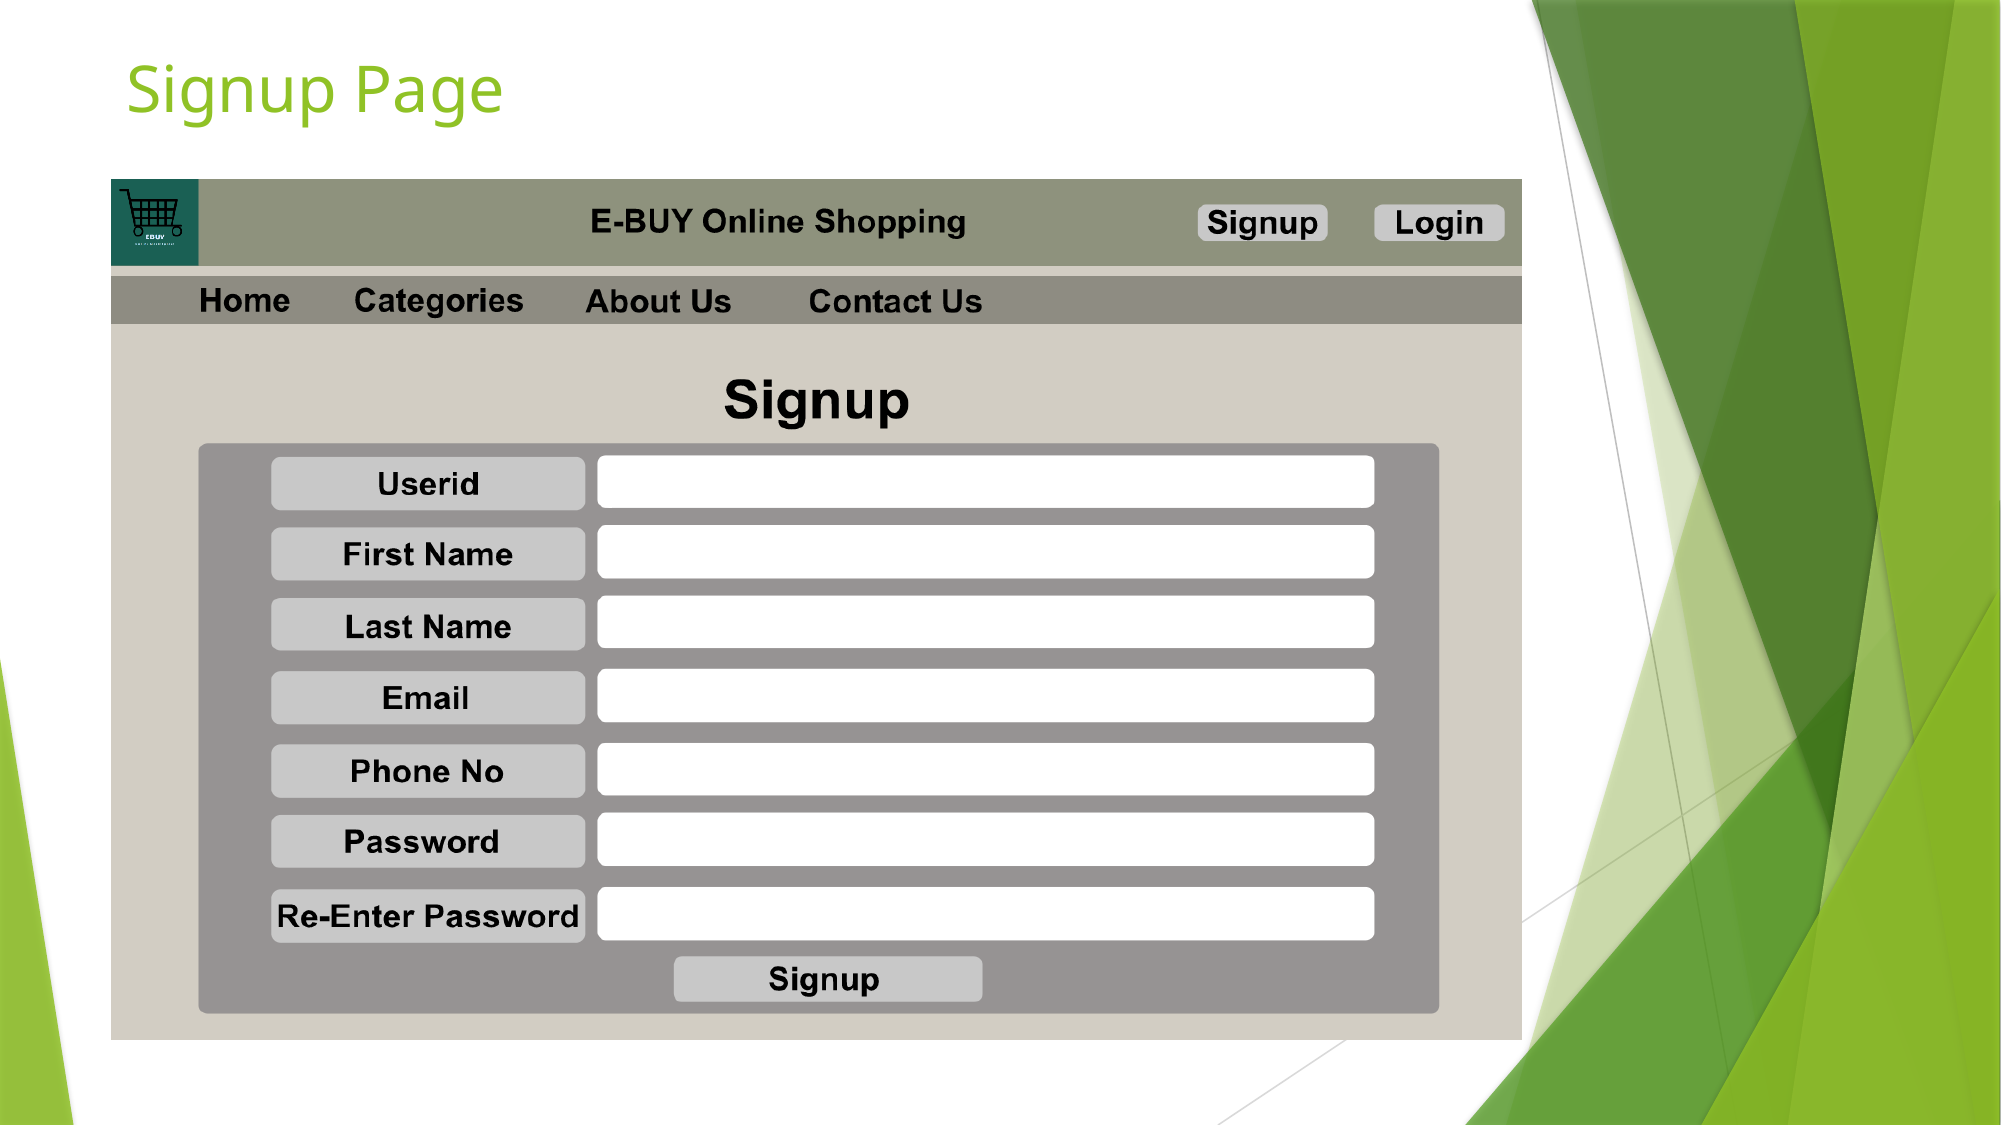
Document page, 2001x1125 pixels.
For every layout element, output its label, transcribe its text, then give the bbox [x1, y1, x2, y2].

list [110, 178, 1522, 1041]
title Signup Page [111, 40, 1522, 178]
